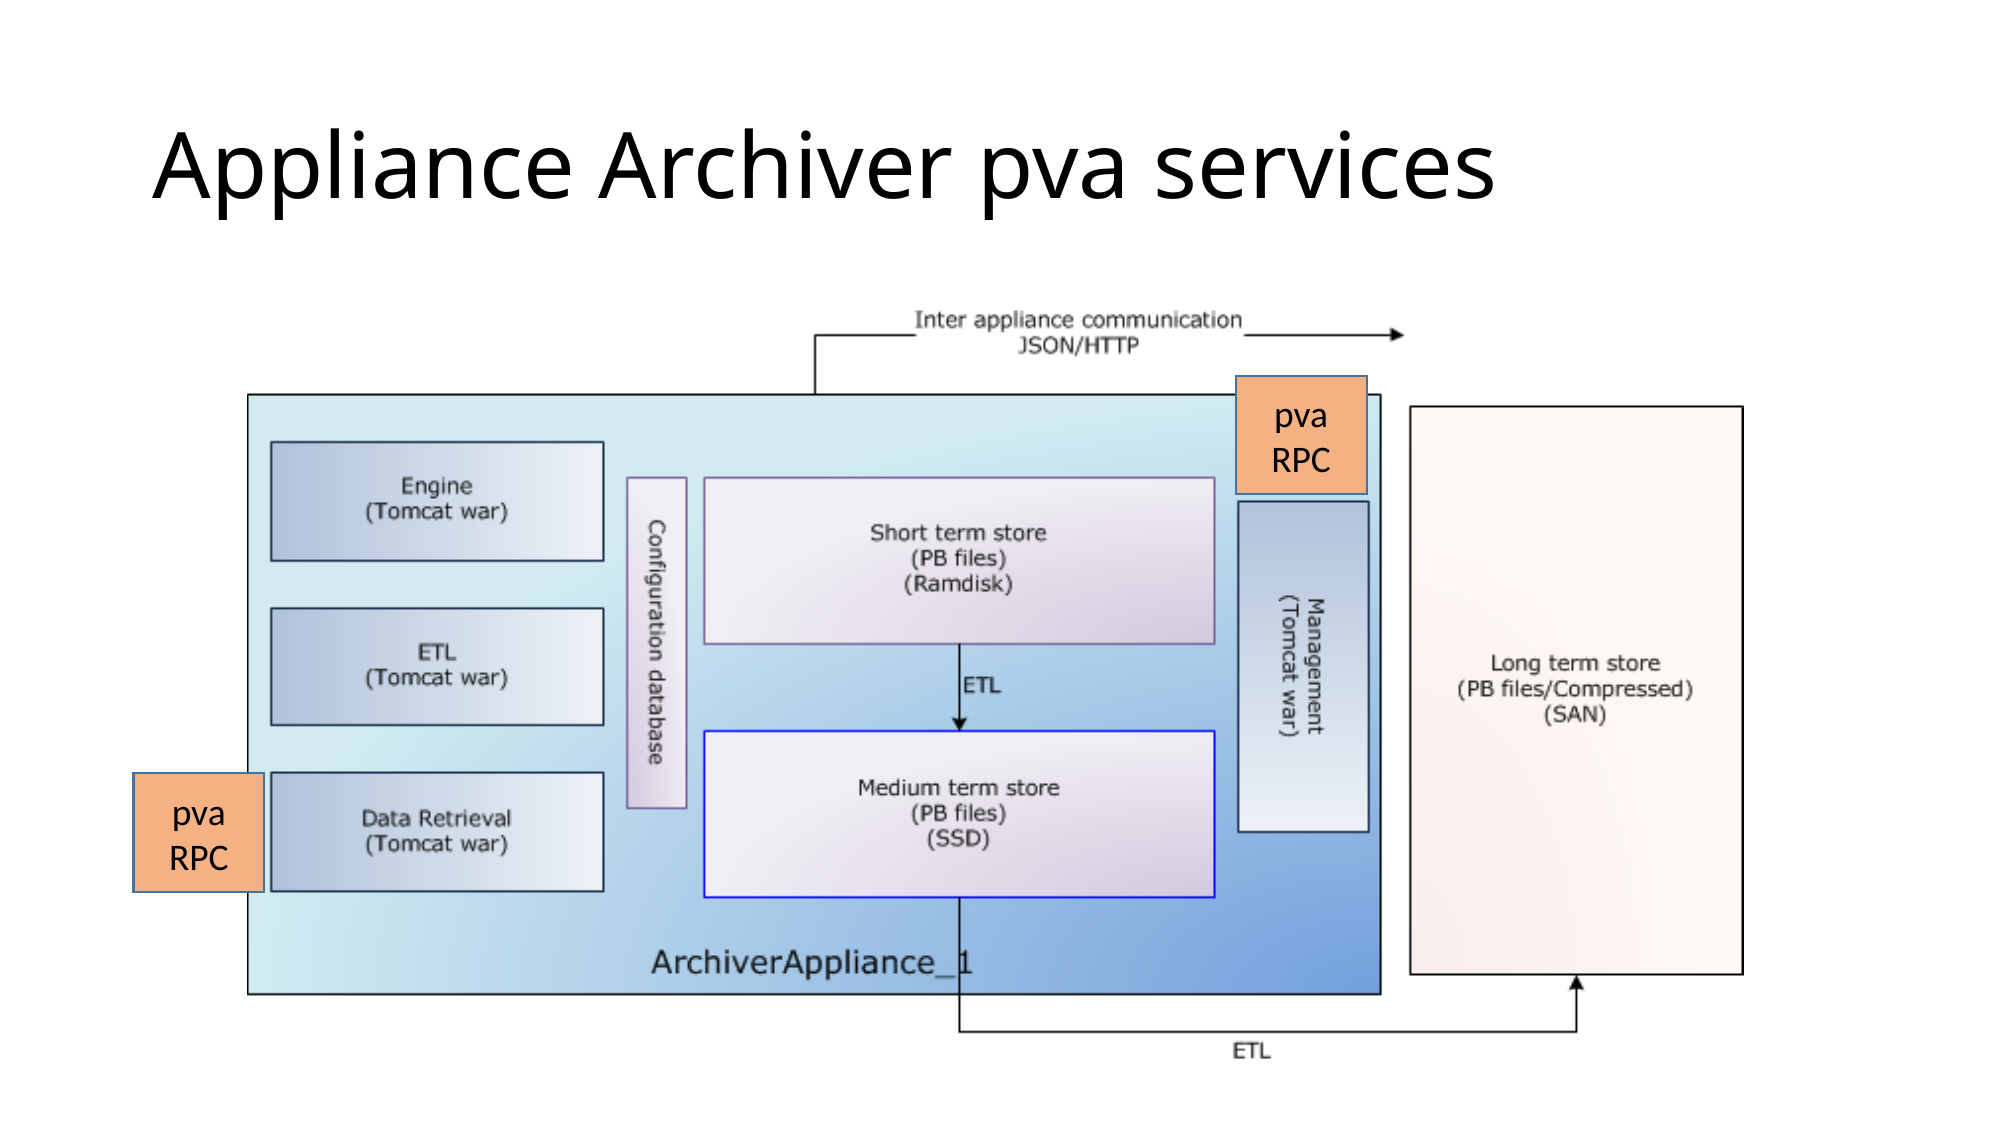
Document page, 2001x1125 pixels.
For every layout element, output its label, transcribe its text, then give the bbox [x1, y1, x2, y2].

text_box pva RPC [132, 772, 246, 893]
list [246, 305, 1744, 1067]
title Appliance Archiver pva services [137, 59, 1863, 278]
